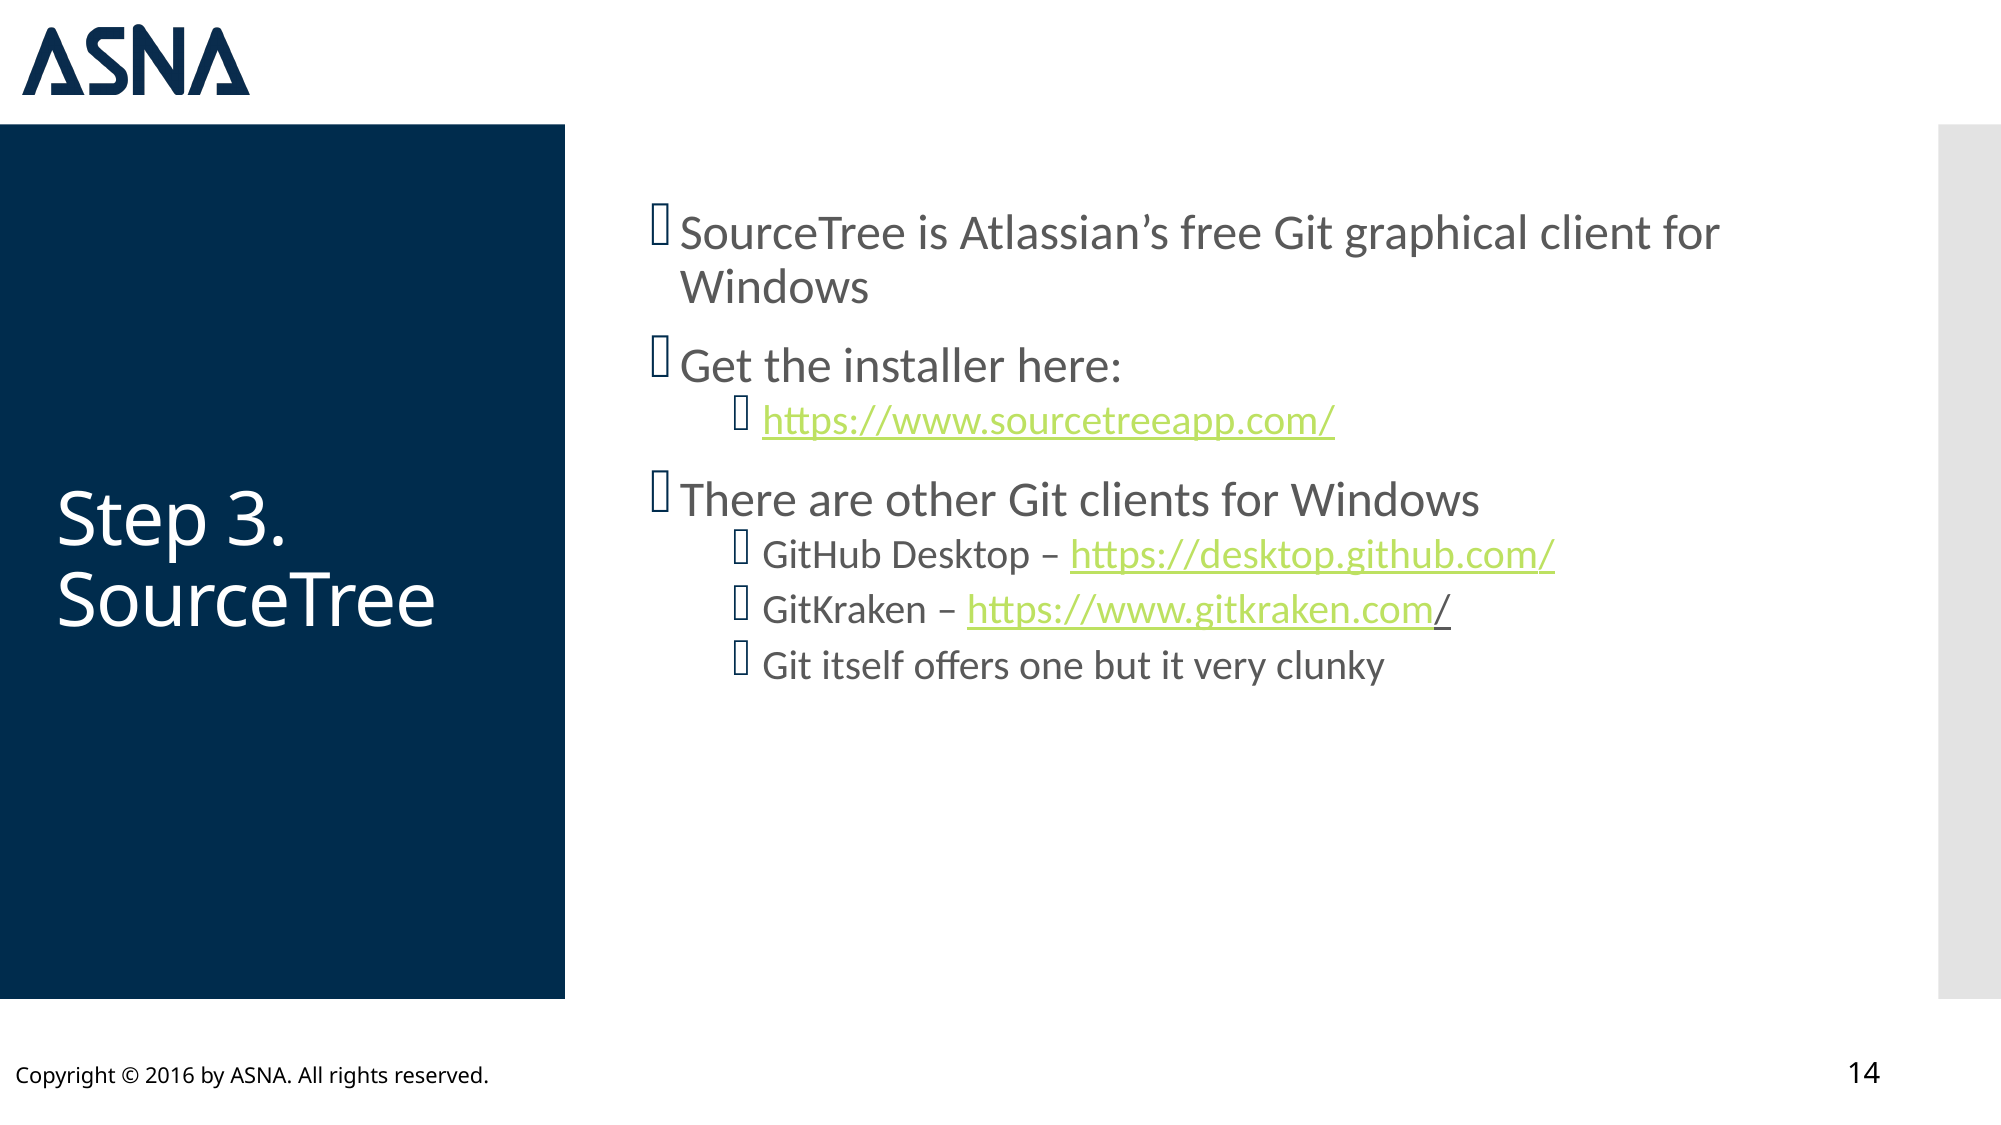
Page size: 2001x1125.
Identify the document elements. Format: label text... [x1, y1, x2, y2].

list SourceTree is Atlassian’s free Git graphical client for Windows Get the installer here: https://www.sourcetreeapp.com/ There are other Git clients for Windows GitHub Desktop – https://desktop.github.com/ GitKraken – https://www.gitkraken.com/ Git itself offers one but it very clunky [634, 141, 1835, 982]
title Step 3. SourceTree [41, 184, 525, 940]
picture [22, 24, 250, 95]
